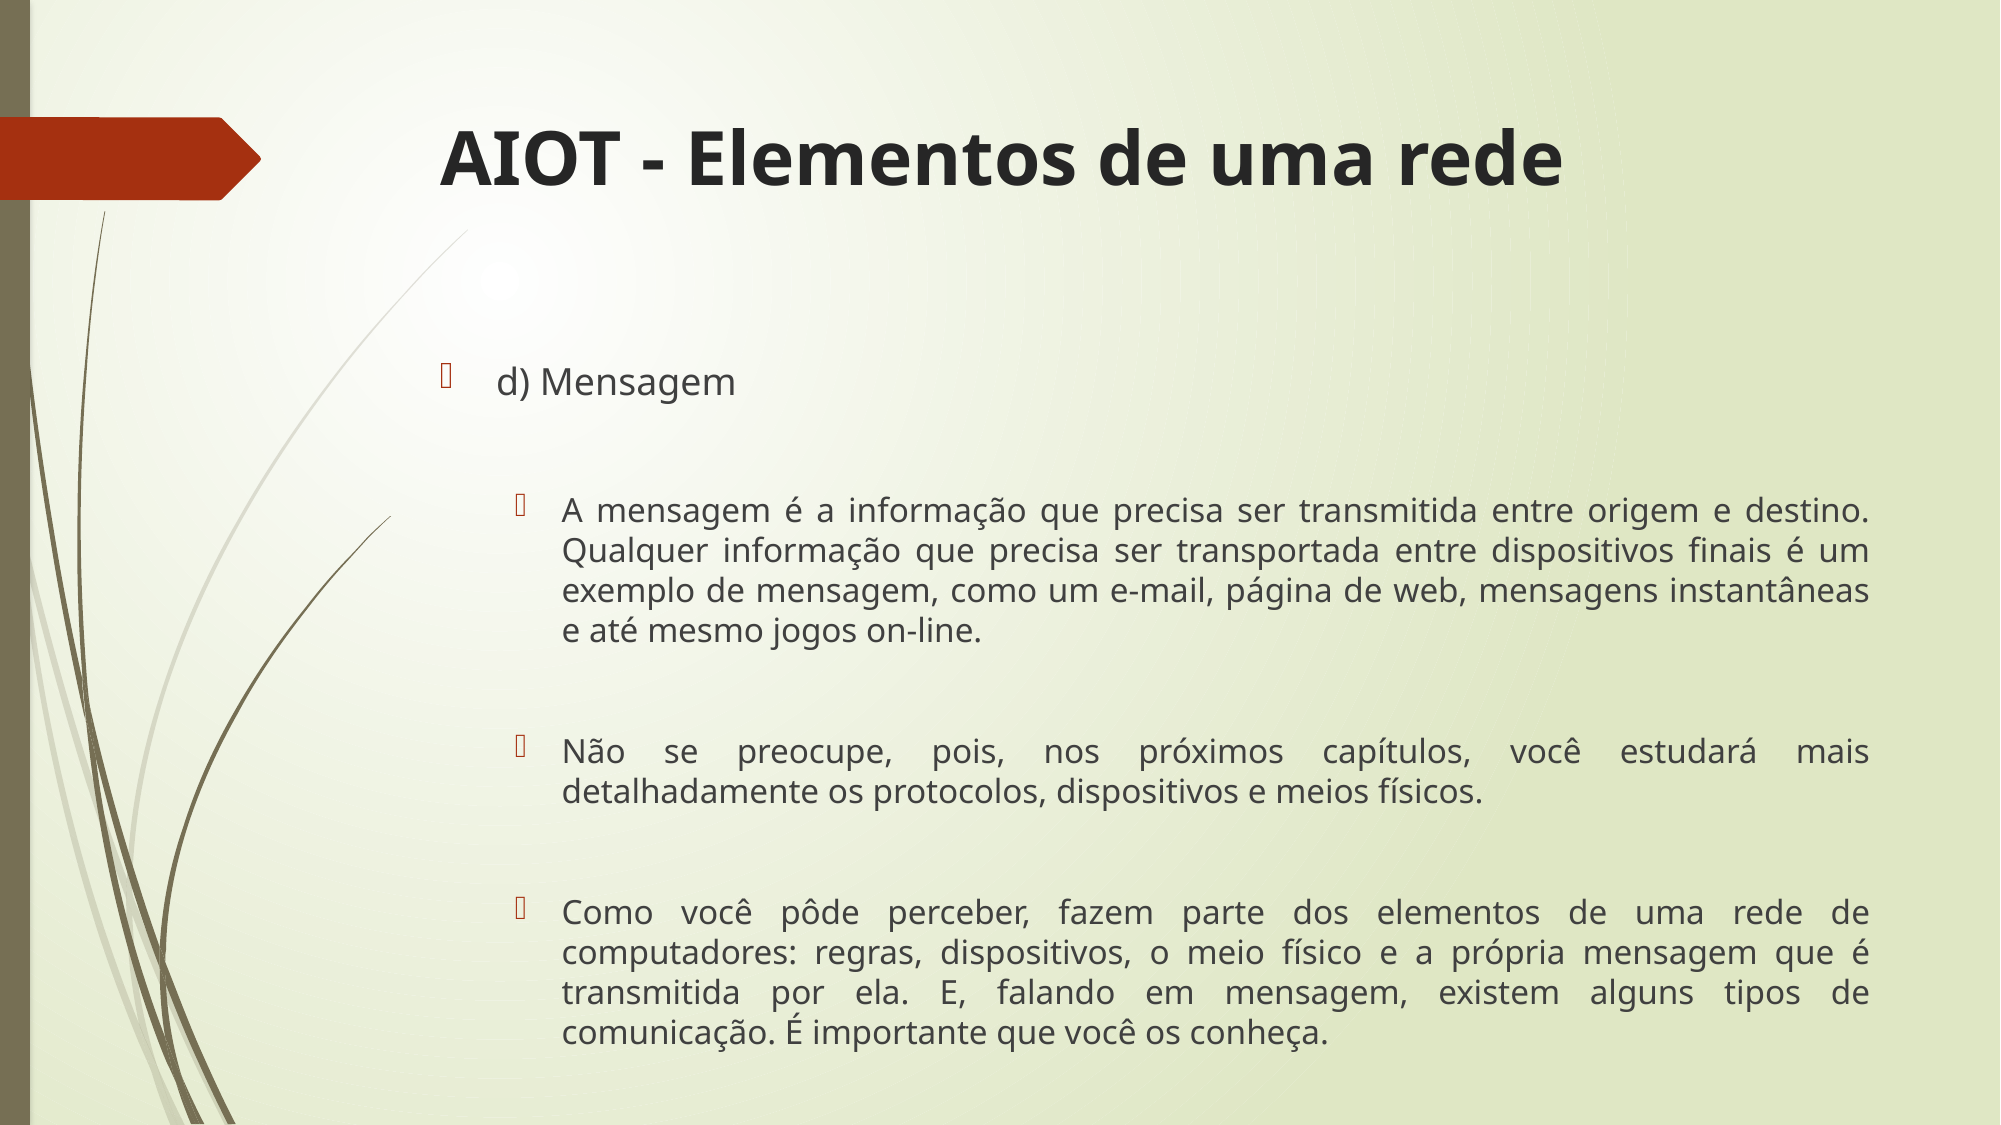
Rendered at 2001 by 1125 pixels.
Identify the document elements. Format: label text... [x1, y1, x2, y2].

list d) Mensagem A mensagem é a informação que precisa ser transmitida entre origem e destino. Qualquer informação que precisa ser transportada entre dispositivos finais é um exemplo de mensagem, como um e-mail, página de web, mensagens instantâneas e até mesmo jogos on-line. Não se preocupe, pois, nos próximos capítulos, você estudará mais detalhadamente os protocolos, dispositivos e meios físicos. Como você pôde perceber, fazem parte dos elementos de uma rede de computadores: regras, dispositivos, o meio físico e a própria mensagem que é transmitida por ela. E, falando em mensagem, existem alguns tipos de comunicação. É importante que você os conheça. [424, 350, 1888, 1066]
title AIOT - Elementos de uma rede [425, 102, 1888, 313]
